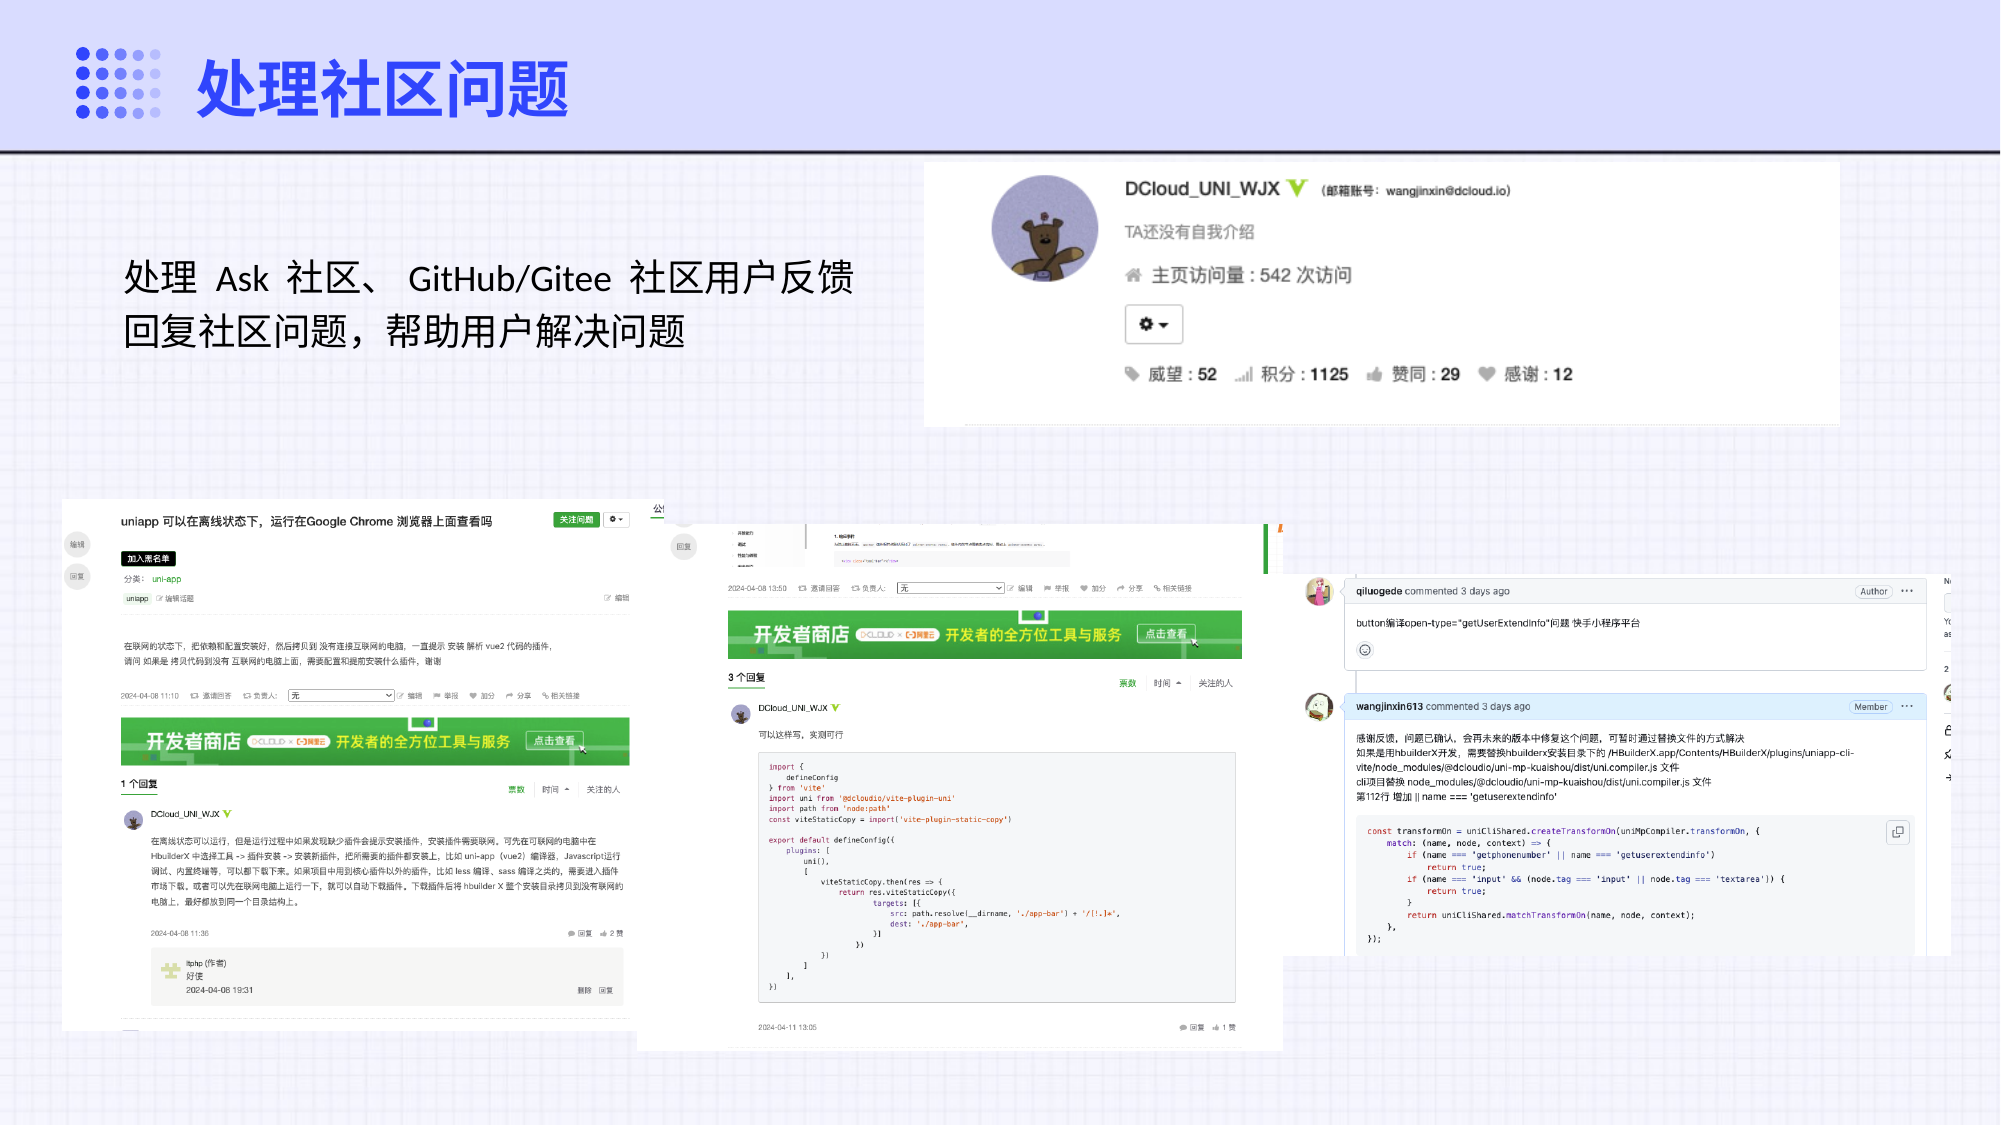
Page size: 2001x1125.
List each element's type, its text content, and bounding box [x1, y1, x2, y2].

picture [0, 0, 2001, 1125]
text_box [75, 0, 1816, 147]
text_box 处理 Ask 社区、GitHub/Gitee 社区用户反馈 回复社区问题，帮助用户解决问题 [108, 237, 880, 361]
